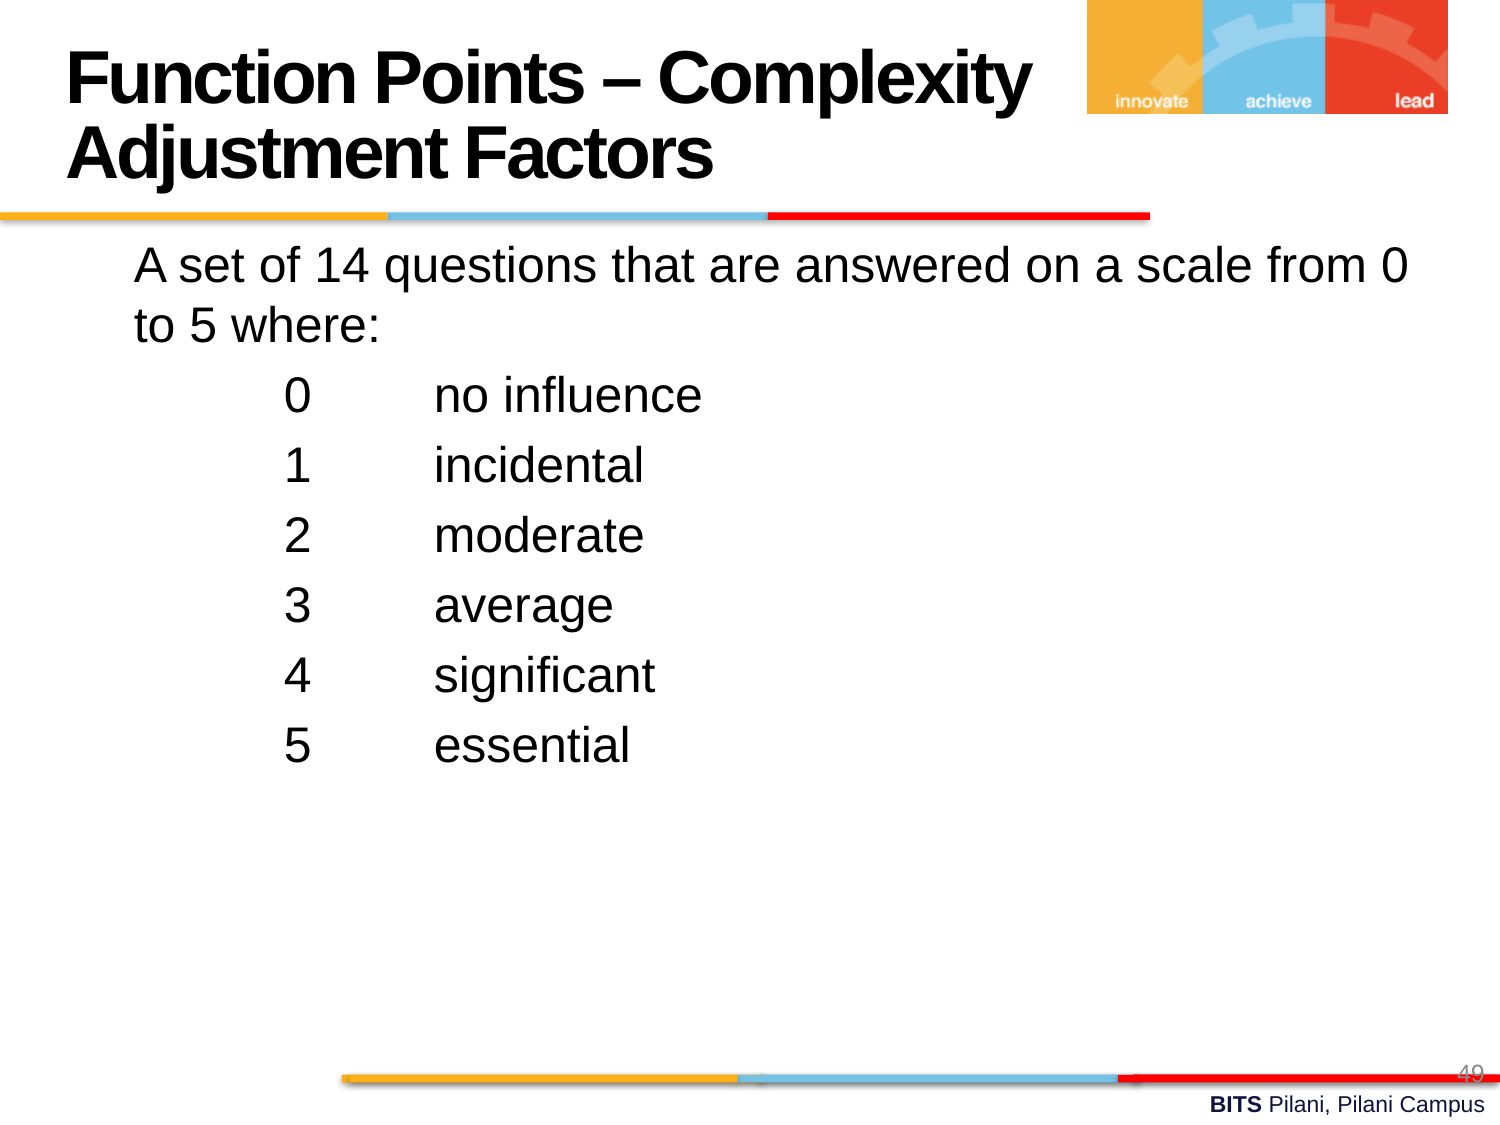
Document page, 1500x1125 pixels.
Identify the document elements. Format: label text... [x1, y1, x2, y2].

list Function Points – Complexity Adjustment Factors [49, 24, 1088, 213]
slide_number 49 [1149, 1042, 1500, 1103]
picture [1087, 0, 1448, 114]
list A set of 14 questions that are answered on a scale from 0 to 5 where: 0 no influence 1 incidental 2 moderate 3 average 4 significant 5 essential [62, 224, 1451, 1051]
